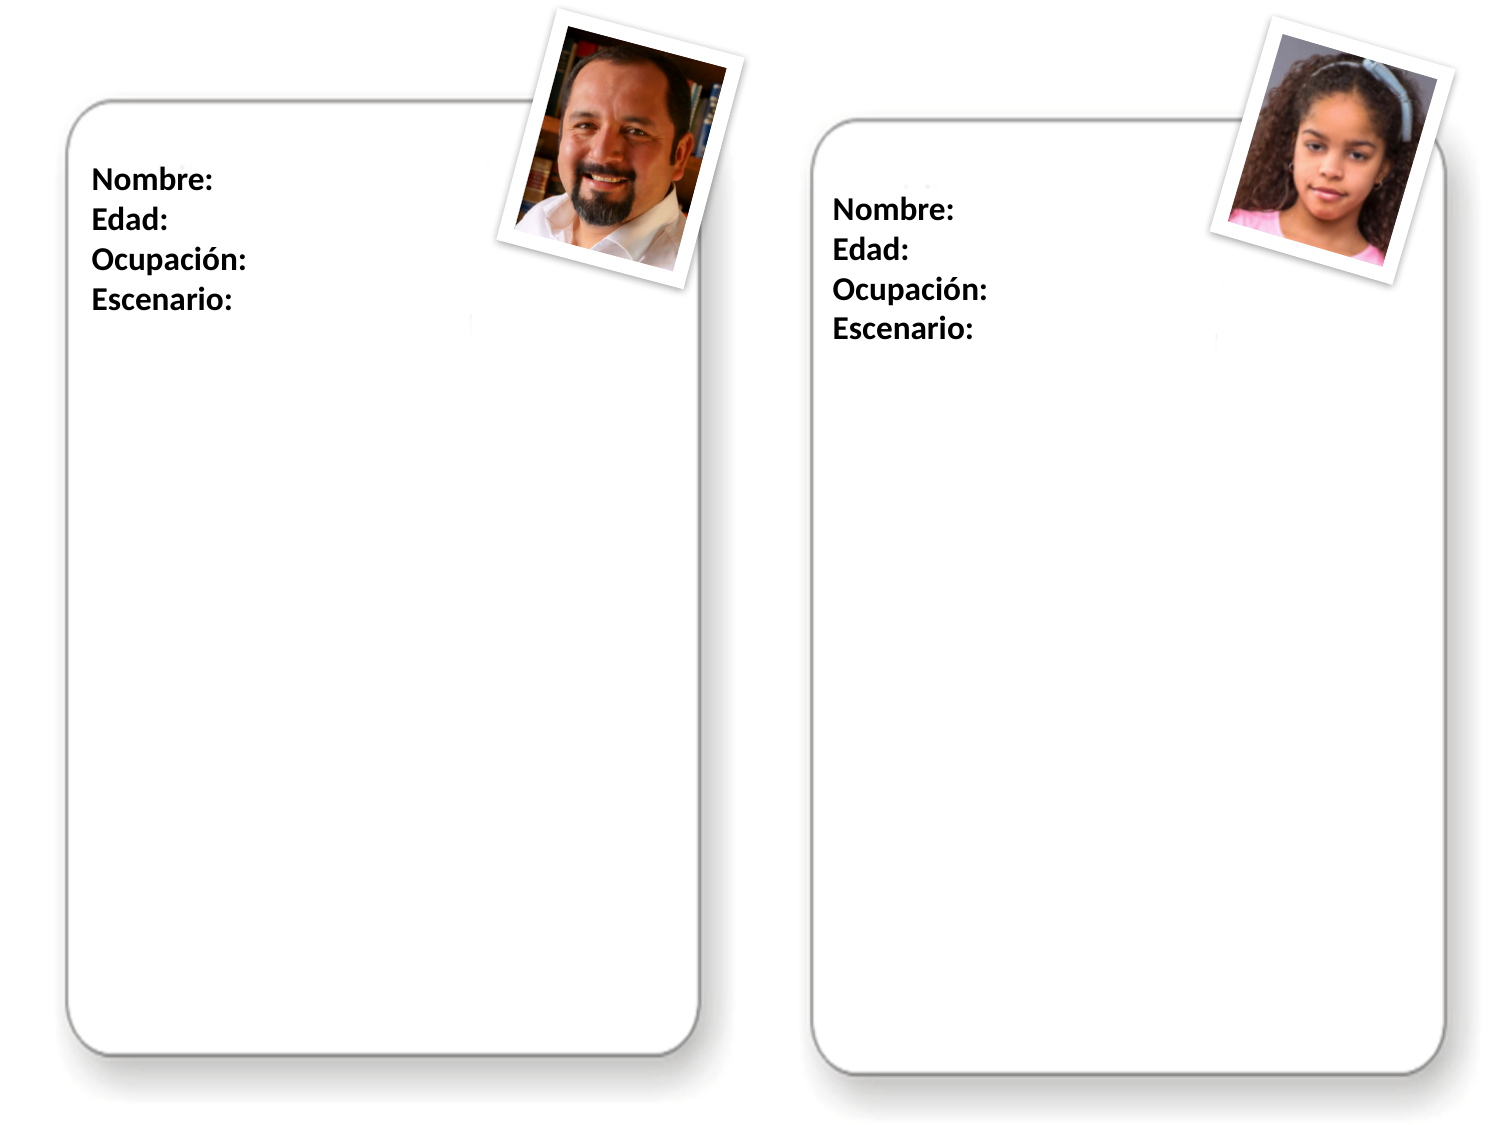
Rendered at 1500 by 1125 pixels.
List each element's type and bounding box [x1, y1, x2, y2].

picture [52, 27, 751, 1107]
picture [798, 35, 1496, 1125]
